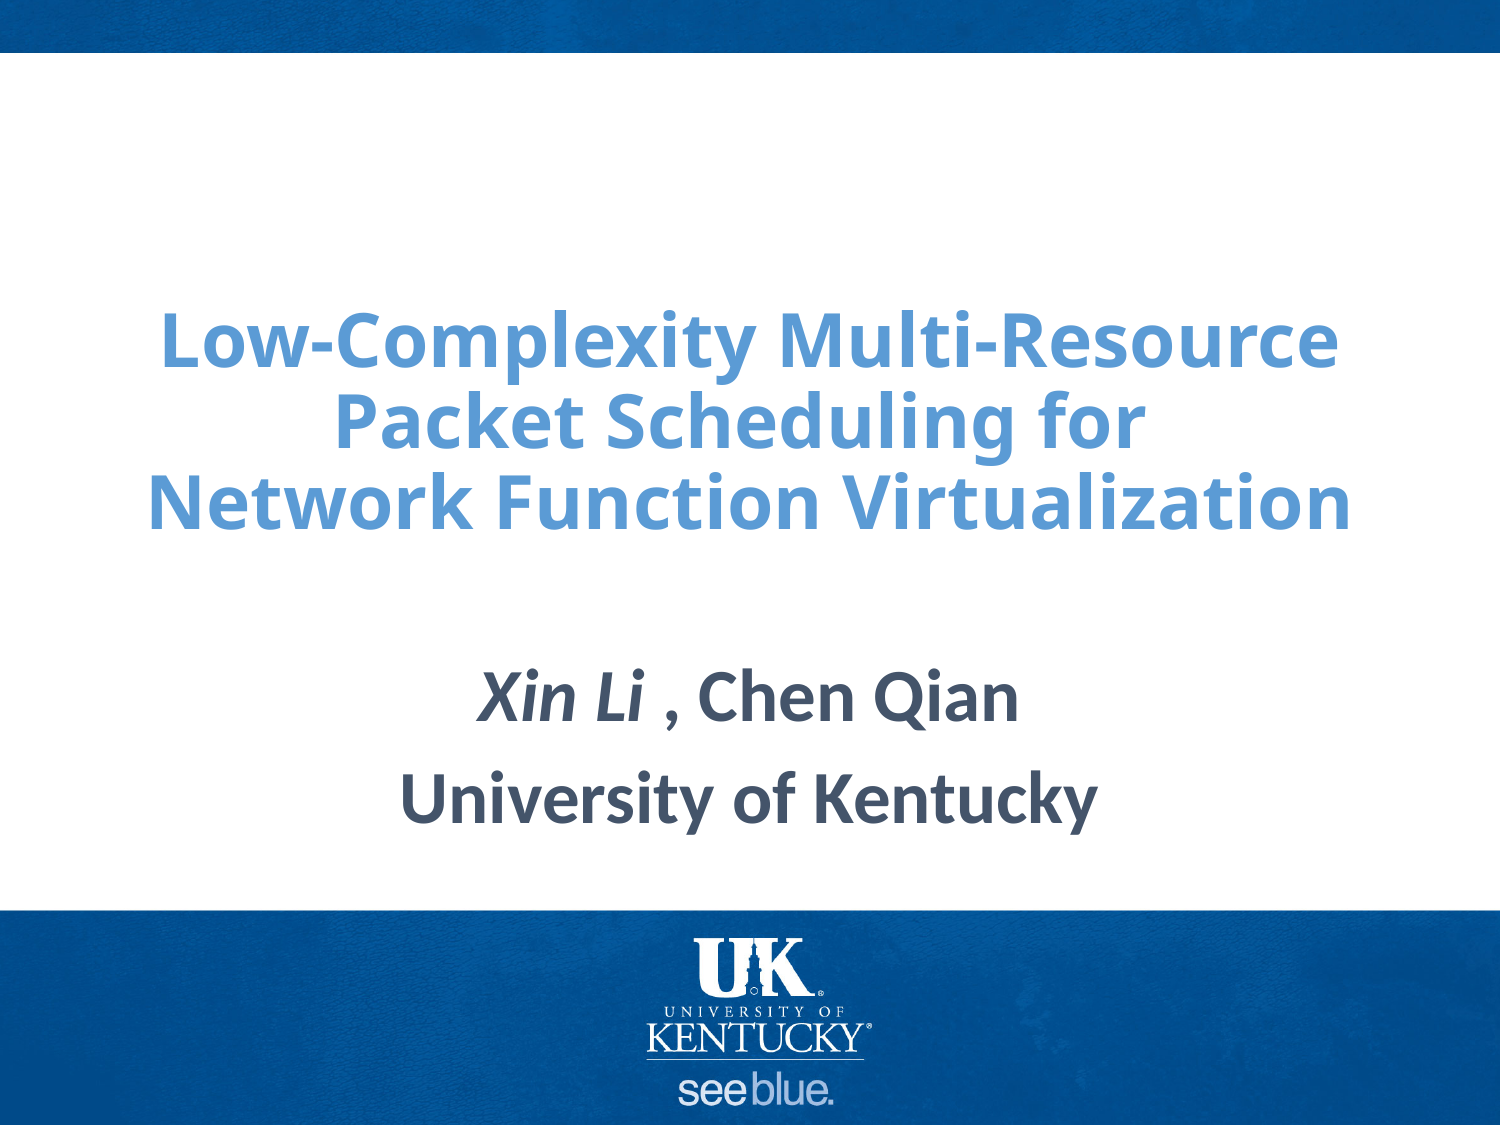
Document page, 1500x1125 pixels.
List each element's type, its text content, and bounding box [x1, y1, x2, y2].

title Low-Complexity Multi-Resource Packet Scheduling for Network Function Virtualization [90, 161, 1409, 554]
picture [0, 0, 1500, 1125]
subtitle Xin Li , Chen Qian University of Kentucky [187, 649, 1313, 921]
